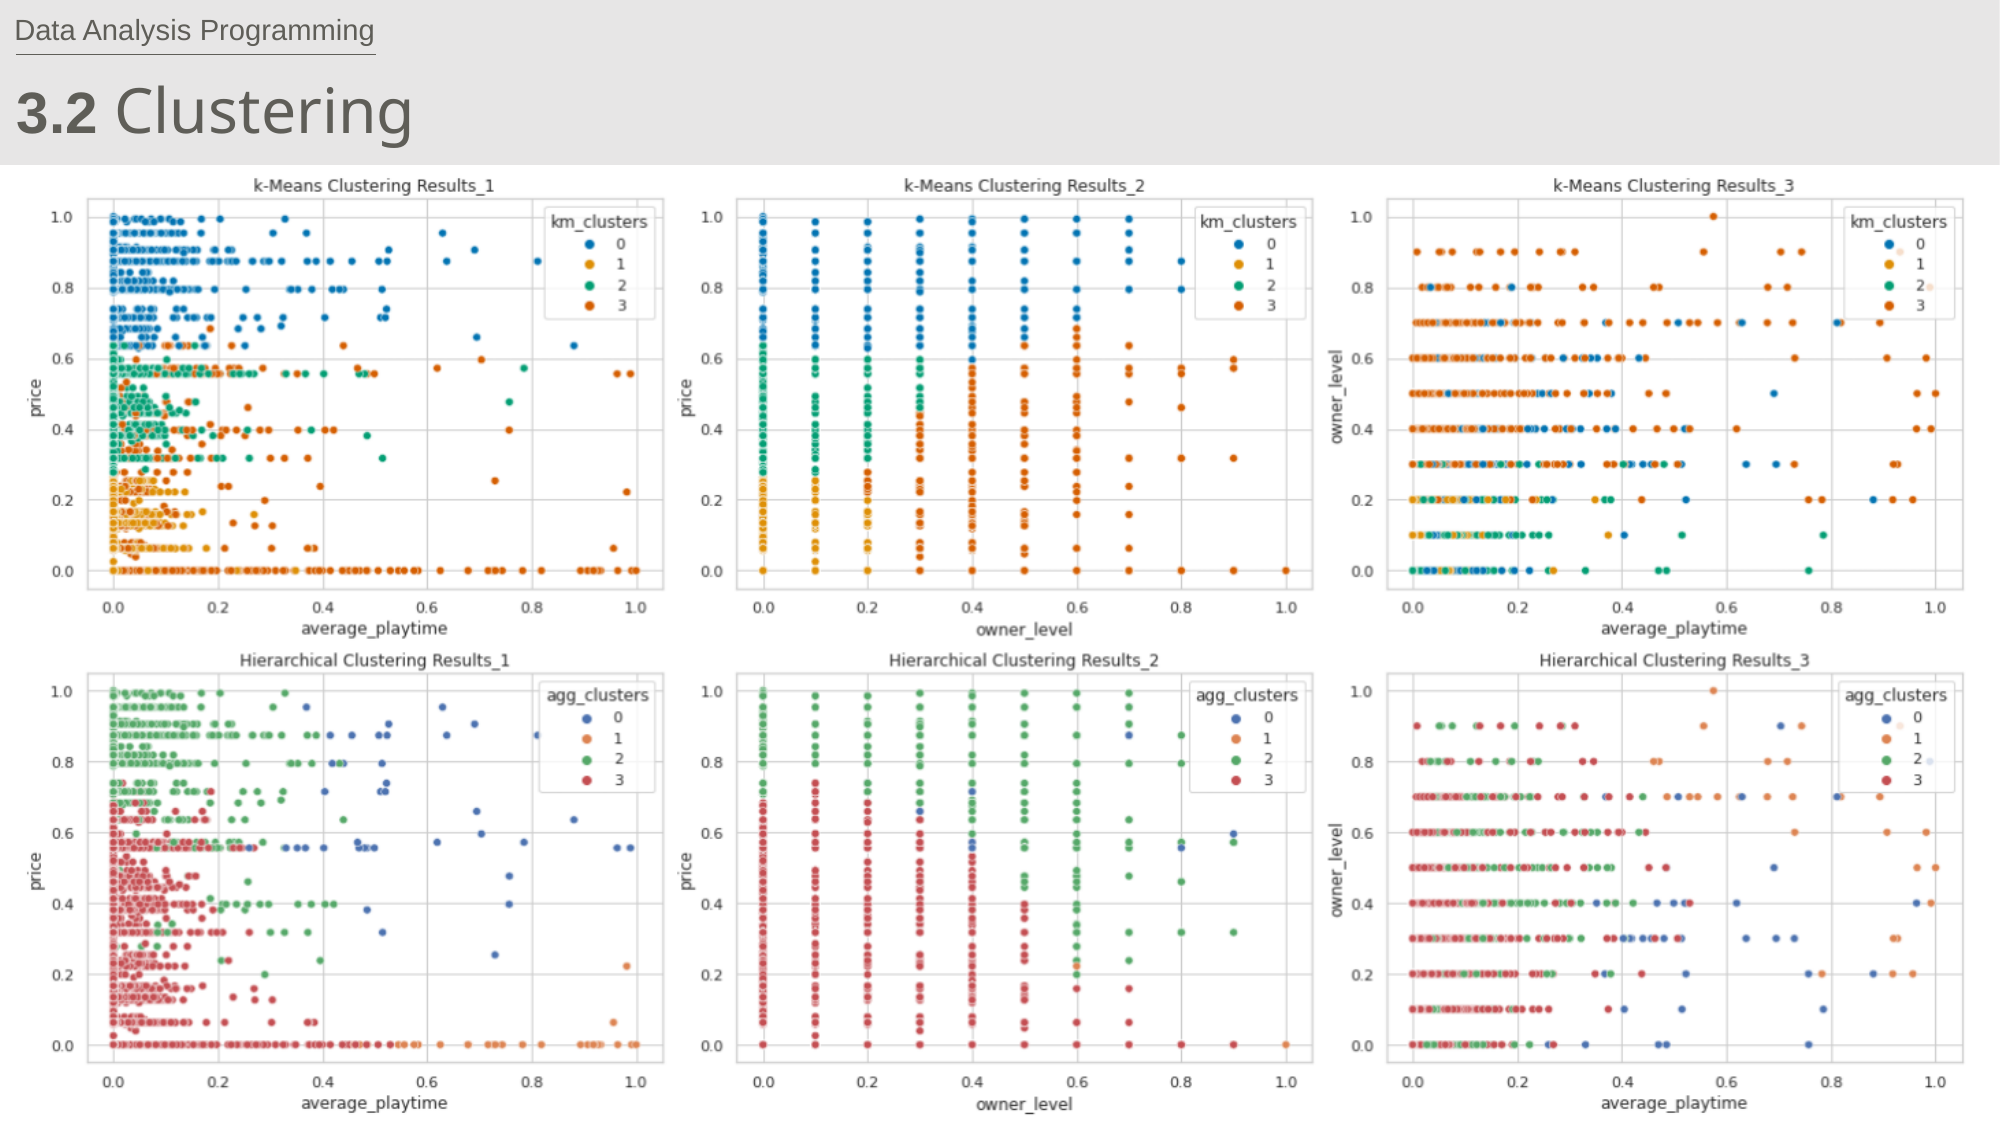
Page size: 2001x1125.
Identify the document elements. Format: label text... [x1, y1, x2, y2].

text_box Data Analysis Programming [0, 4, 392, 54]
picture [15, 169, 1972, 1121]
text_box [0, 0, 2000, 166]
text_box 3.2 Clustering [2, 64, 431, 154]
